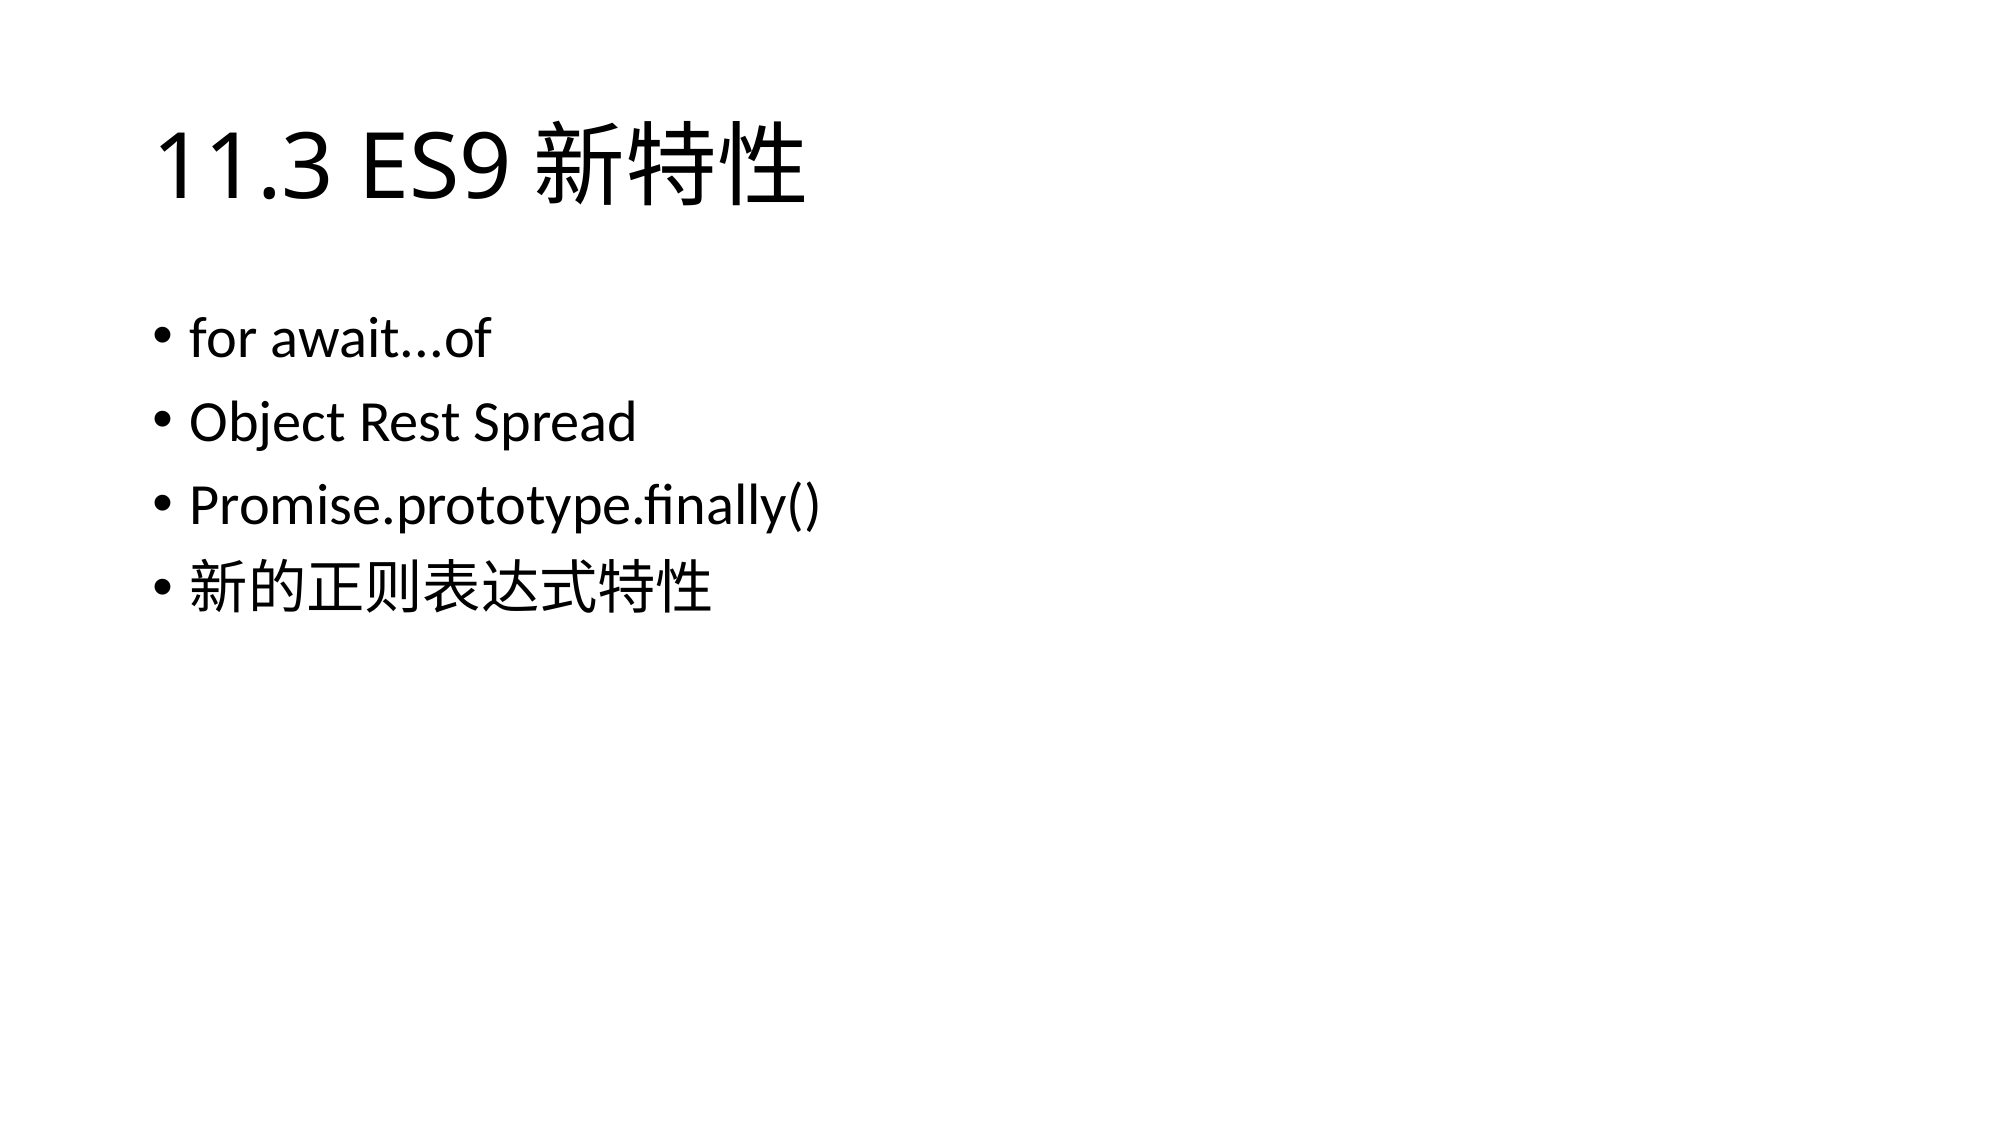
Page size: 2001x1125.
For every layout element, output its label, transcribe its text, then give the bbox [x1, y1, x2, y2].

list for await...of Object Rest Spread Promise.prototype.finally() 新的正则表达式特性 [137, 299, 1863, 1014]
title 11.3 ES9新特性 [137, 59, 1863, 278]
